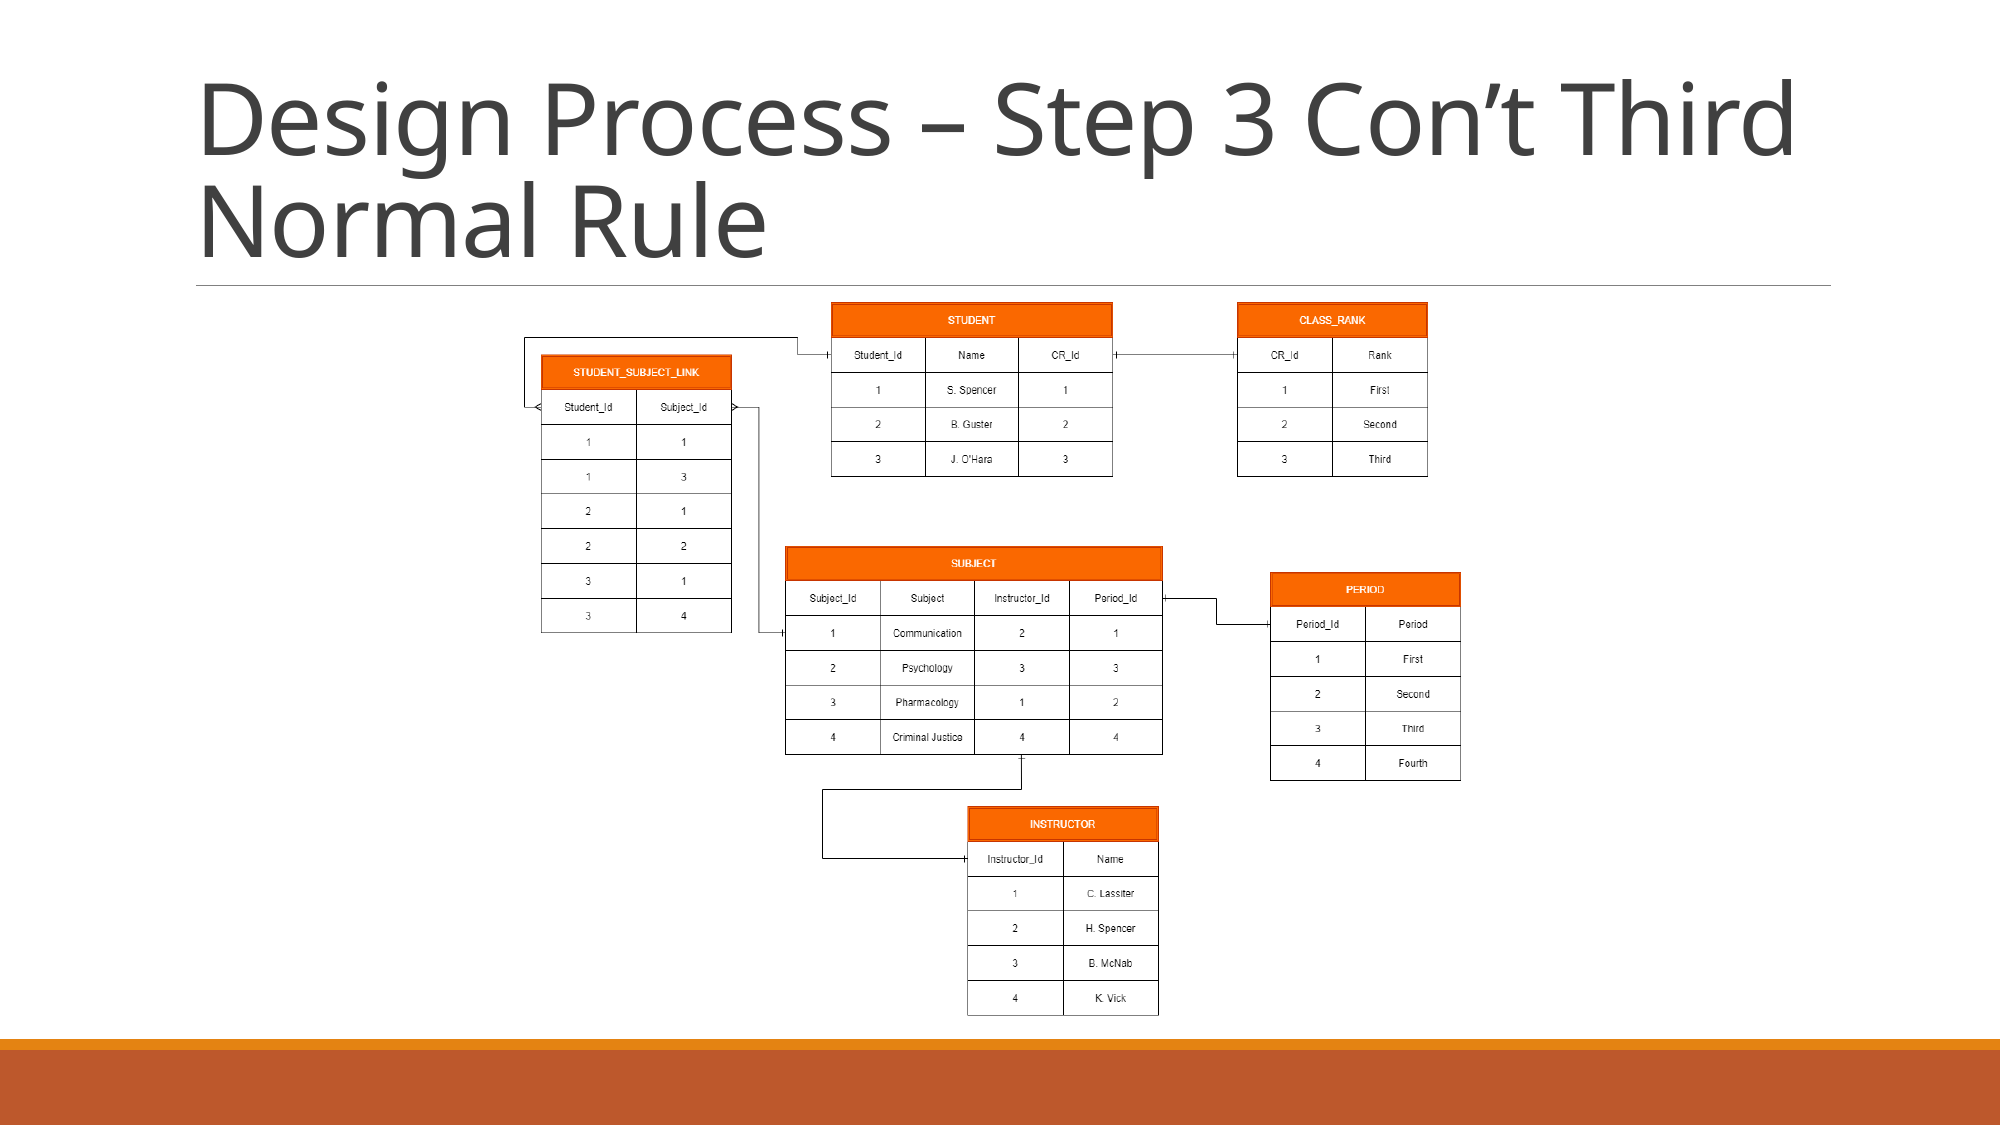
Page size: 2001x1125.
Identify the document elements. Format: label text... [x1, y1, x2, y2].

title Design Process – Step 3 Con’t Third Normal Rule [180, 47, 1830, 285]
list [517, 302, 1462, 1017]
